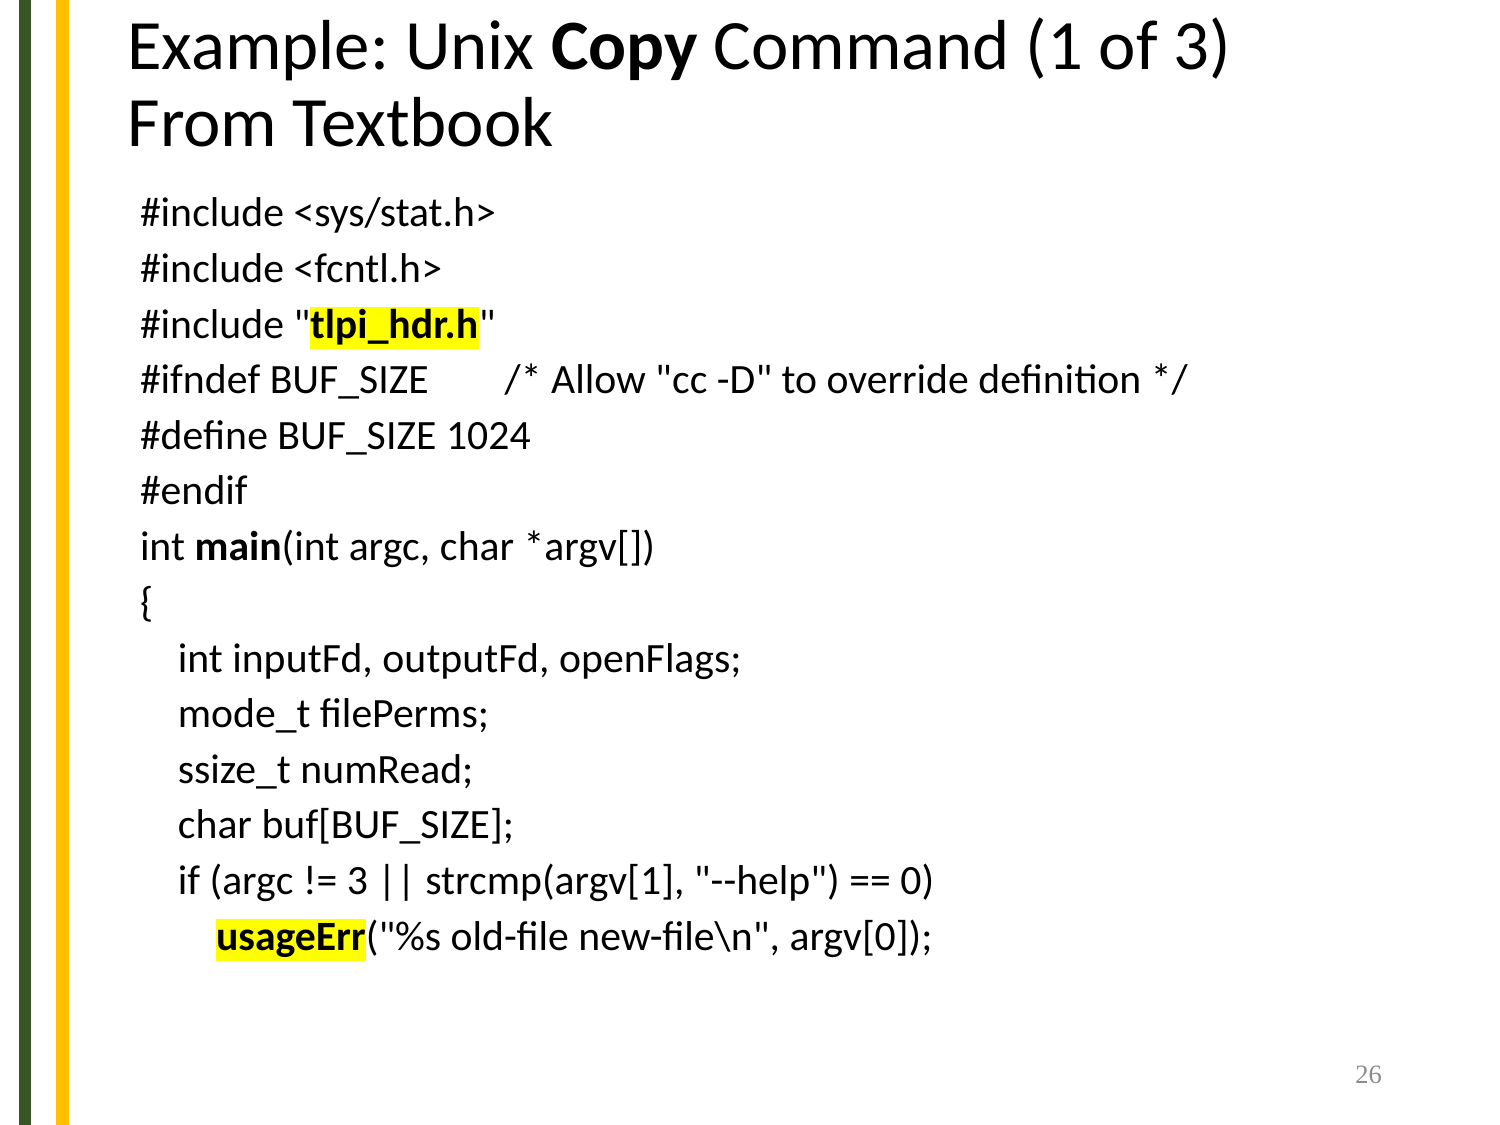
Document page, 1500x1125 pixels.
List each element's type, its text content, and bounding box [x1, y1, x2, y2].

title Example: Unix Copy Command (1 of 3) From Textbook [112, 0, 1376, 171]
list #include <sys/stat.h> #include <fcntl.h> #include "tlpi_hdr.h" #ifndef BUF_SIZE /* Allow "cc -D" to override definition */ #define BUF_SIZE 1024 #endif int main(int argc, char *argv[]) { int inputFd, outputFd, openFlags; mode_t filePerms; ssize_t numRead; char buf[BUF_SIZE]; if (argc != 3 || strcmp(argv[1], "--help") == 0) usageErr("%s old-file new-file\n", argv[0]); [125, 187, 1457, 963]
slide_number 26 [1059, 1042, 1397, 1103]
